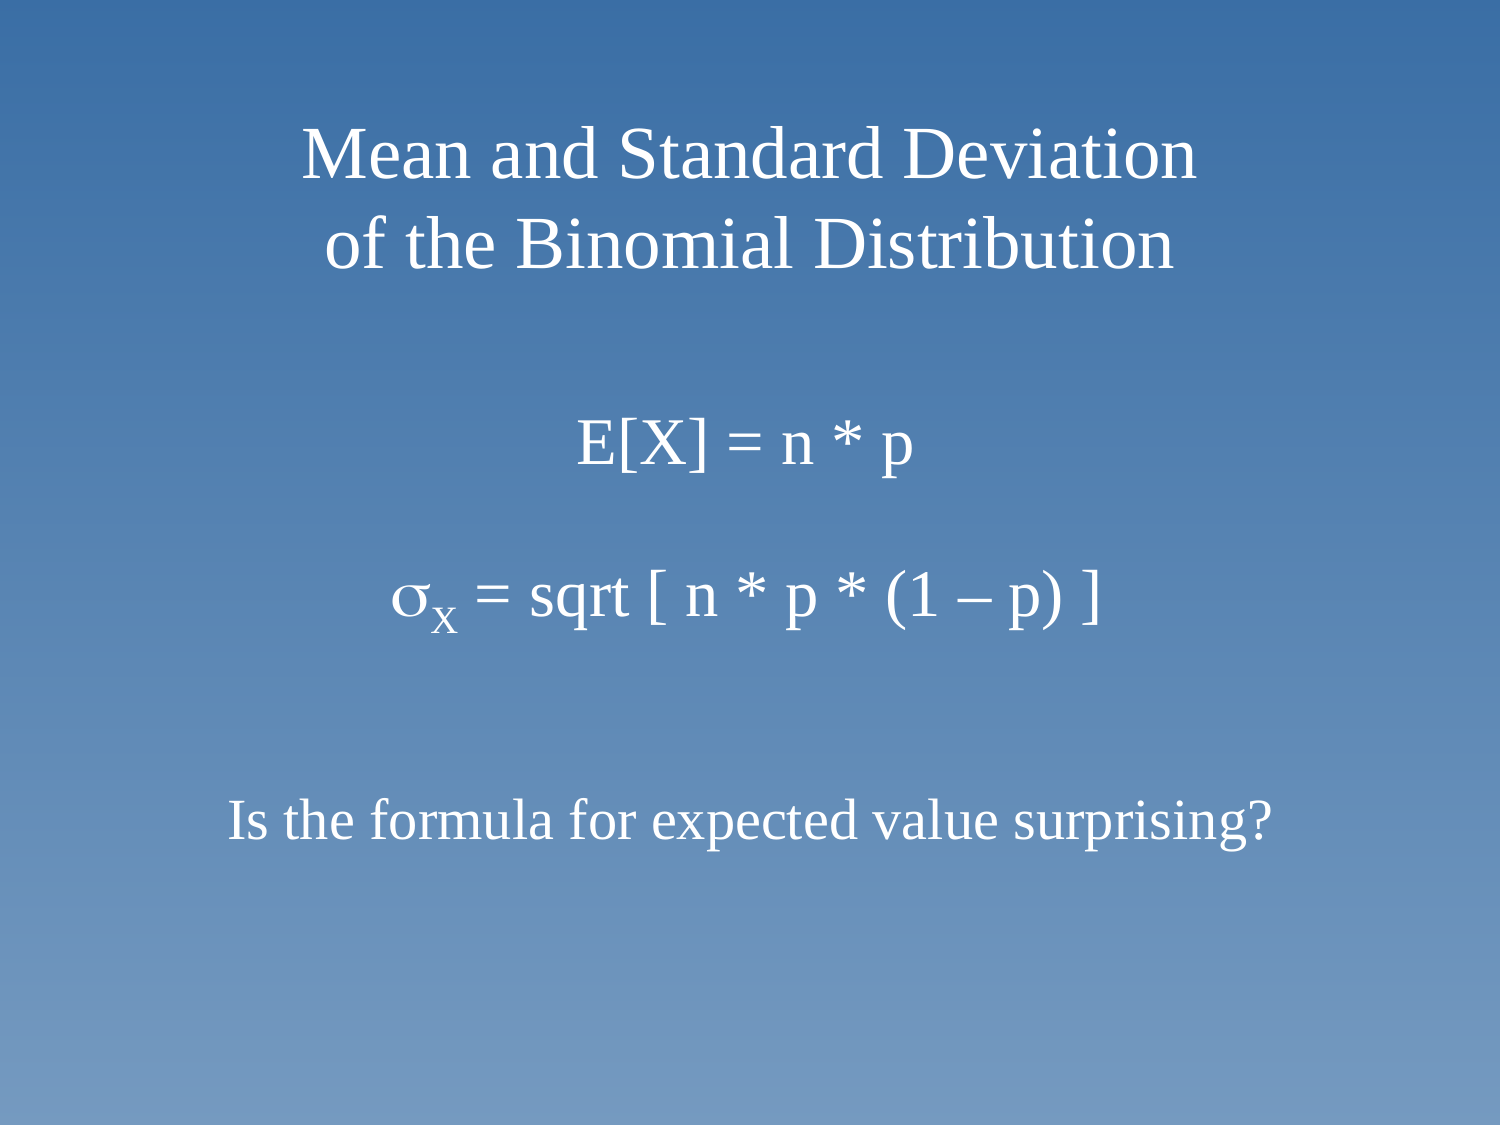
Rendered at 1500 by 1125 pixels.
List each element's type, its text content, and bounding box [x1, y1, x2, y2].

text_box E[X] = n * p [562, 390, 931, 486]
text_box Is the formula for expected value surprising? [212, 773, 1289, 859]
text_box X = sqrt [ n * p * (1 – p) ] [375, 542, 1119, 649]
title Mean and Standard Deviation of the Binomial Distribution [112, 99, 1388, 288]
